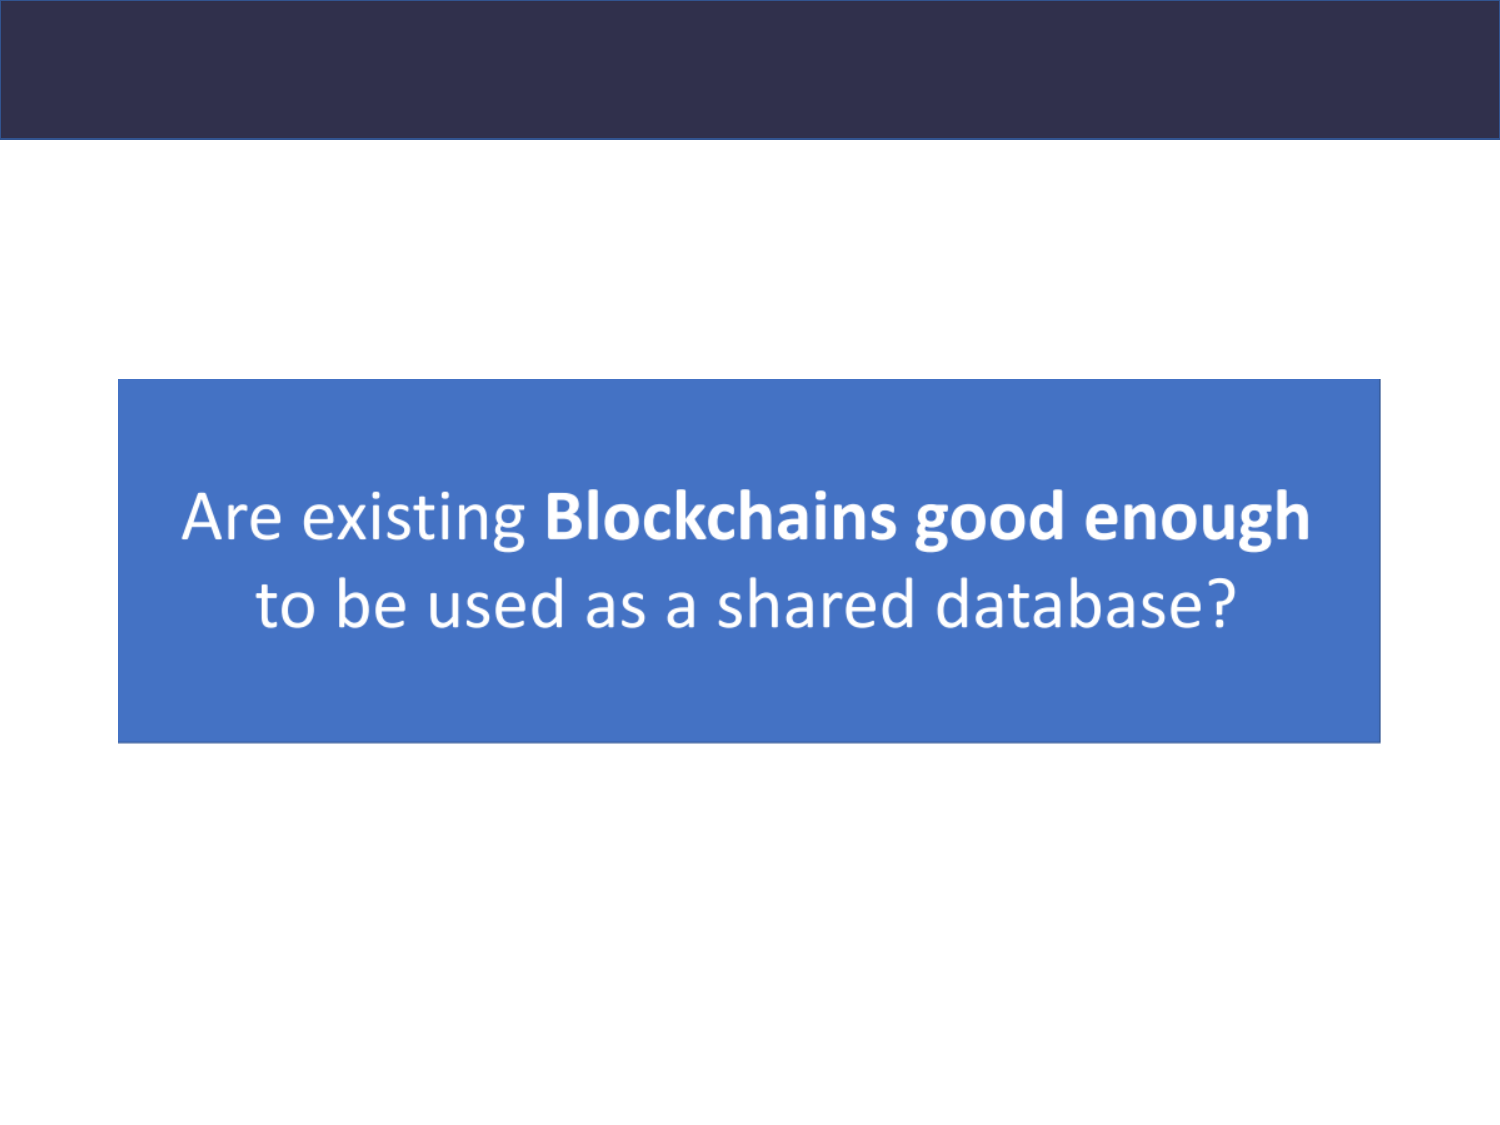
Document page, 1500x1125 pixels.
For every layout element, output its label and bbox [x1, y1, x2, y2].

text_box [0, 0, 1500, 140]
picture [118, 379, 1382, 745]
